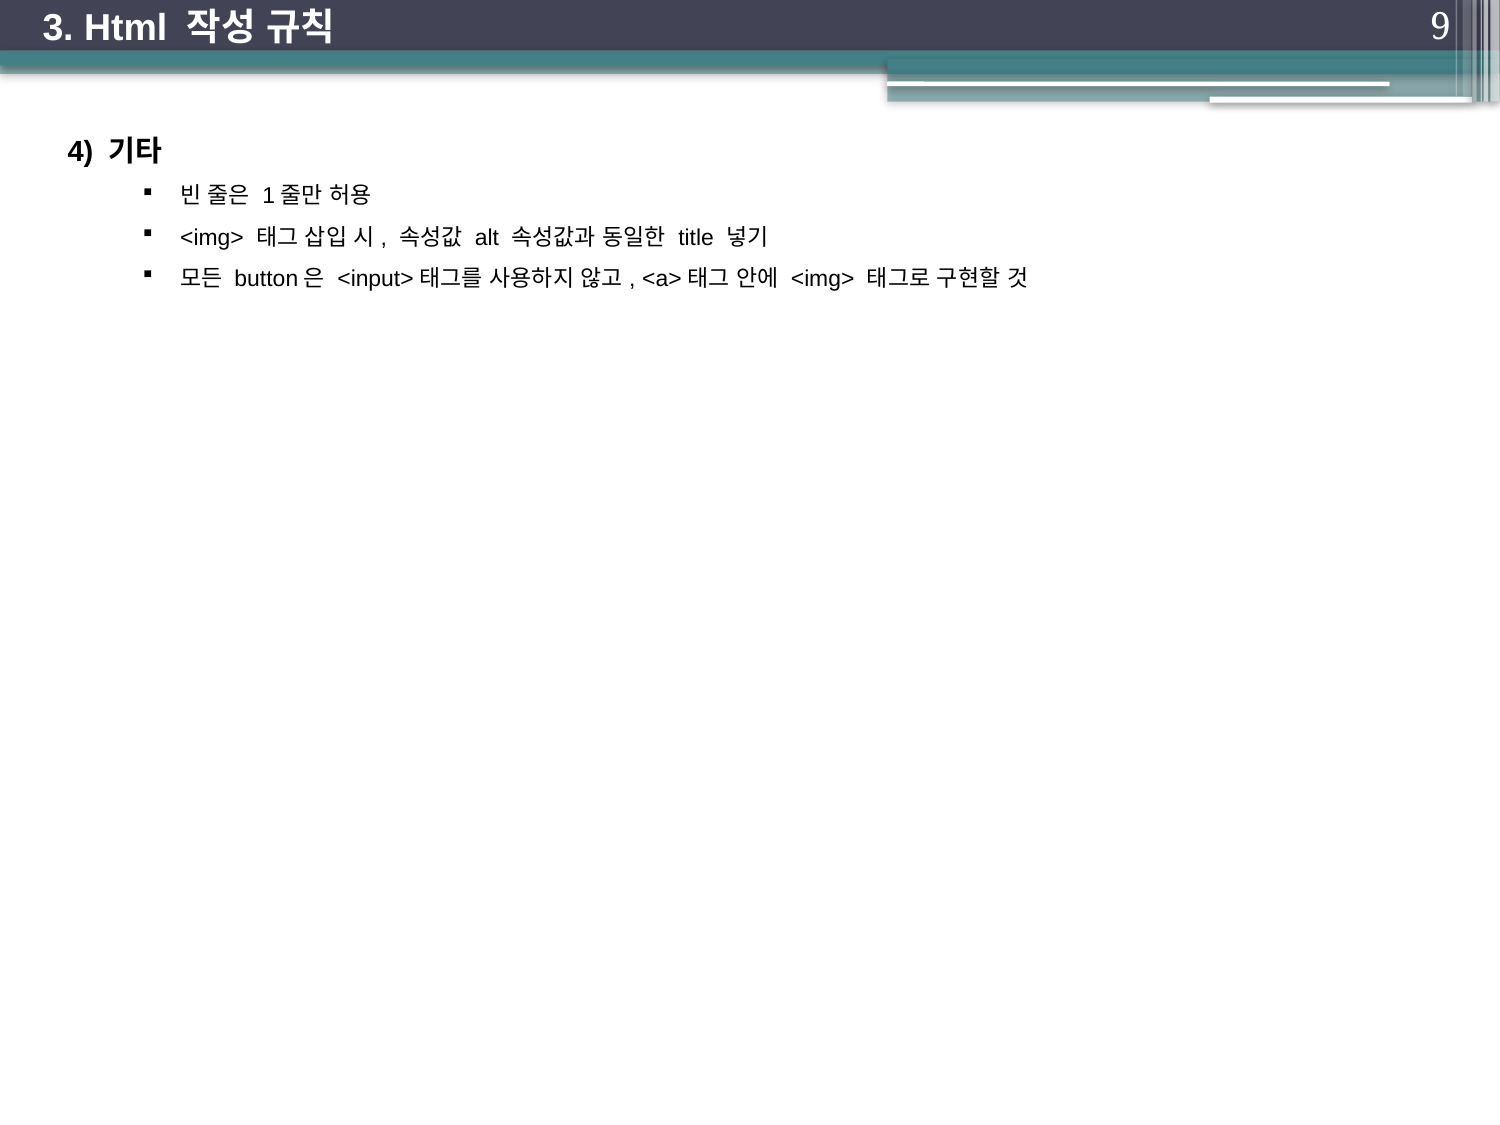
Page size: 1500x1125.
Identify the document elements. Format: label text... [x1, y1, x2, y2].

text_box 3. Html 작성 규칙 [27, 0, 351, 56]
slide_number 9 [1341, 0, 1466, 61]
text_box 4) 기타 빈 줄은 1줄만 허용 <img> 태그 삽입 시, 속성값 alt 속성값과 동일한 title 넣기 모든 button은 <input>태그를 사용하지 않고, <a>태그 안에 <img> 태그로 구현할 것 [52, 107, 1044, 299]
